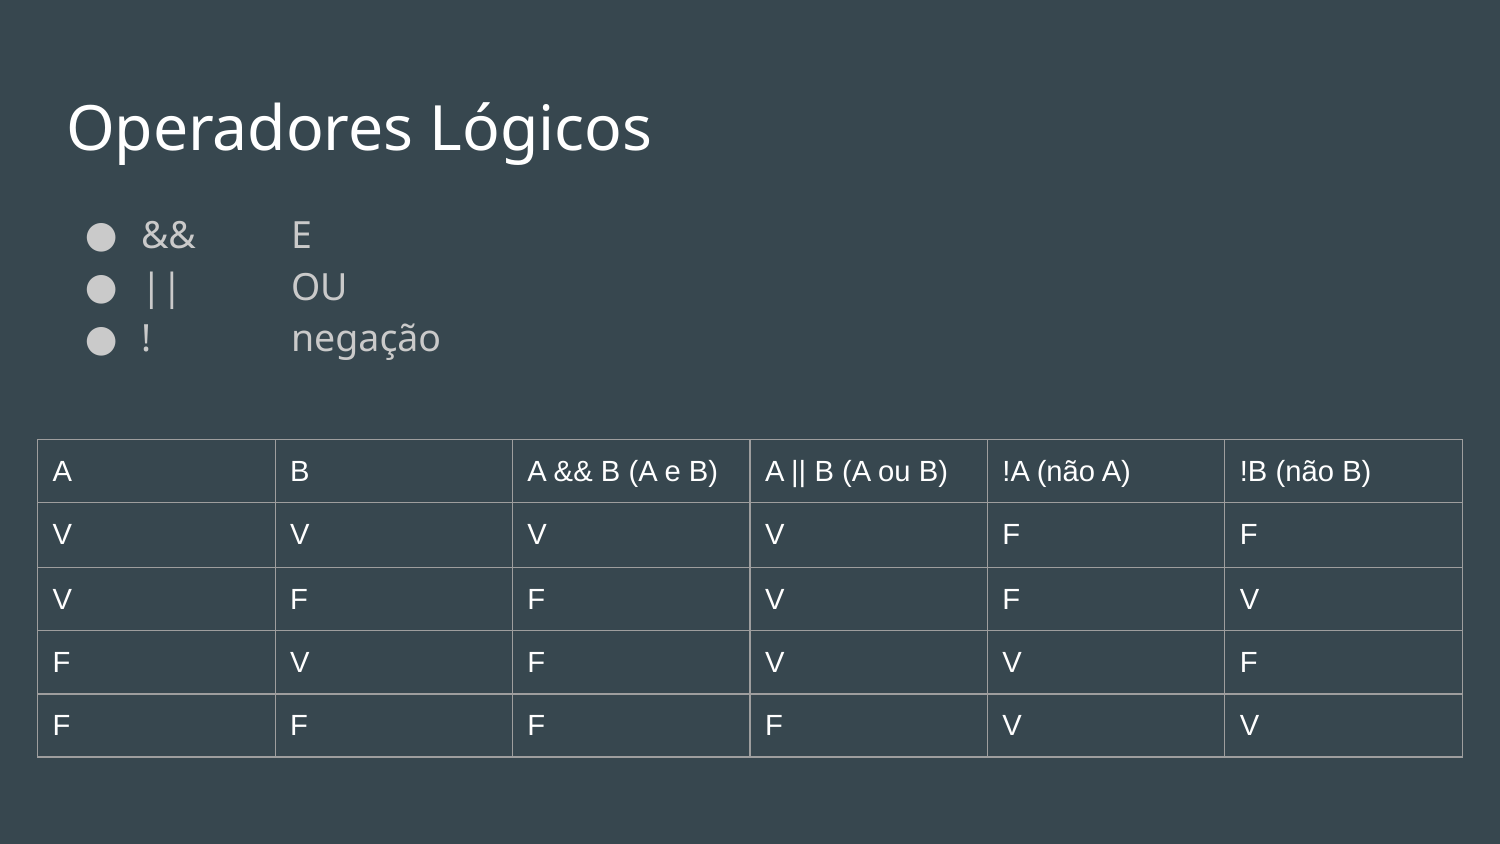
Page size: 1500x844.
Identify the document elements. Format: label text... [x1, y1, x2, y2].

table_header A && B (A e B) [513, 440, 749, 502]
title Operadores Lógicos [51, 72, 1449, 167]
table_header !B (não B) [1225, 440, 1462, 502]
table_header A || B (A ou B) [751, 440, 987, 502]
table_cell V [751, 631, 987, 693]
table_cell F [1225, 503, 1462, 567]
table_cell F [38, 631, 275, 693]
table_header A [38, 440, 275, 502]
table_header B [276, 440, 512, 502]
table_cell F [1225, 631, 1462, 693]
table_cell V [1225, 568, 1462, 630]
table_cell V [513, 503, 749, 567]
table_cell F [38, 695, 275, 756]
table_cell F [276, 568, 512, 630]
table_cell F [513, 695, 749, 756]
table_cell F [276, 695, 512, 756]
list && E || OU ! negação [51, 189, 671, 439]
table_cell F [513, 568, 749, 630]
table_cell V [276, 503, 512, 567]
table_cell V [38, 503, 275, 567]
table_cell F [513, 631, 749, 693]
table_cell V [988, 695, 1224, 756]
table_cell V [276, 631, 512, 693]
table_cell F [751, 695, 987, 756]
table_cell V [751, 568, 987, 630]
table_header !A (não A) [988, 440, 1224, 502]
table_cell V [988, 631, 1224, 693]
table_cell V [1225, 695, 1462, 756]
table_cell V [751, 503, 987, 567]
table_cell V [38, 568, 275, 630]
table_cell F [988, 503, 1224, 567]
table_cell F [988, 568, 1224, 630]
